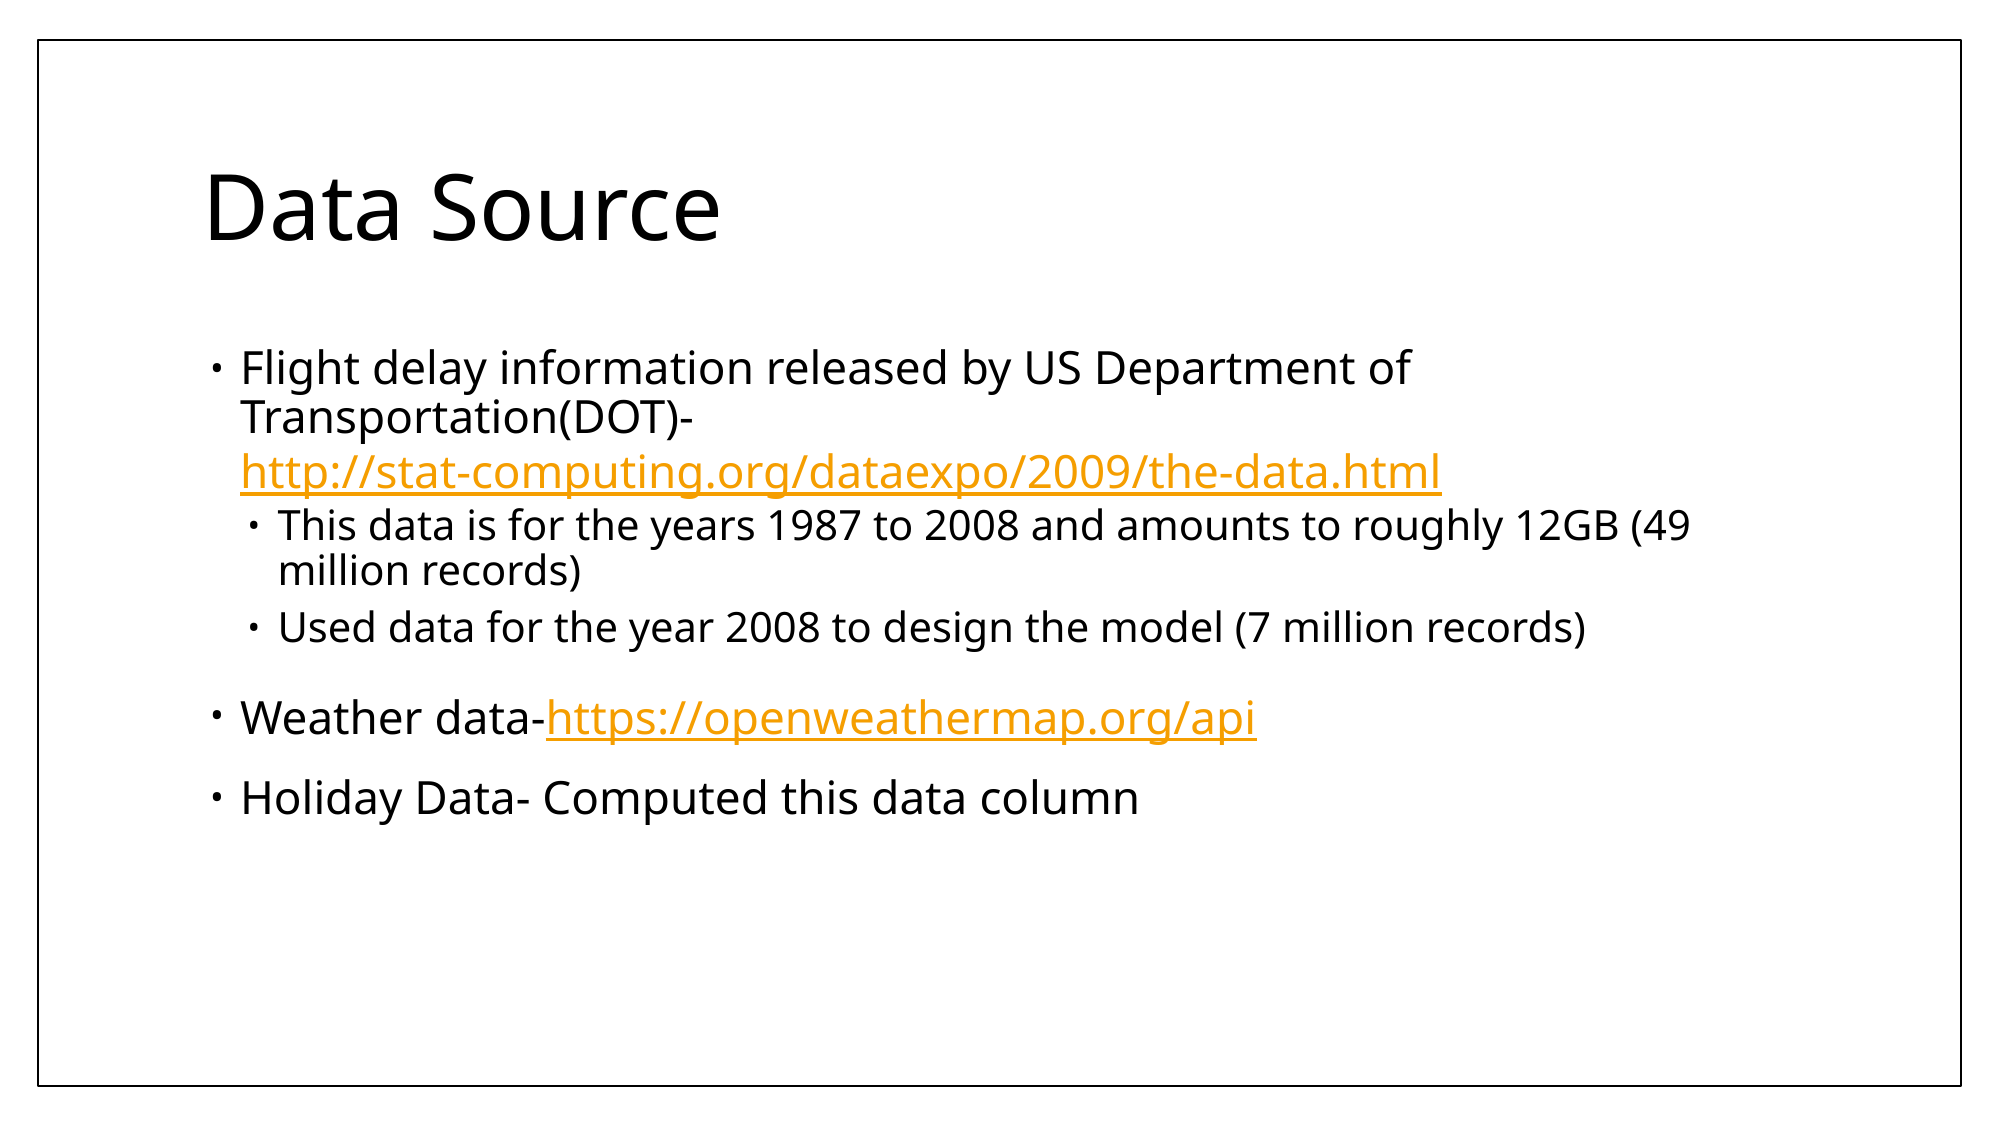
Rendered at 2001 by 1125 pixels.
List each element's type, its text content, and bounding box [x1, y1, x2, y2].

title Data Source [187, 99, 1808, 323]
list Flight delay information released by US Department of Transportation(DOT)- http://stat-computing.org/dataexpo/2009/the-data.html This data is for the years 1987 to 2008 and amounts to roughly 12GB (49 million records) Used data for the year 2008 to design the model (7 million records) Weather data-https://openweathermap.org/api Holiday Data- Computed this data column [187, 337, 1808, 1000]
